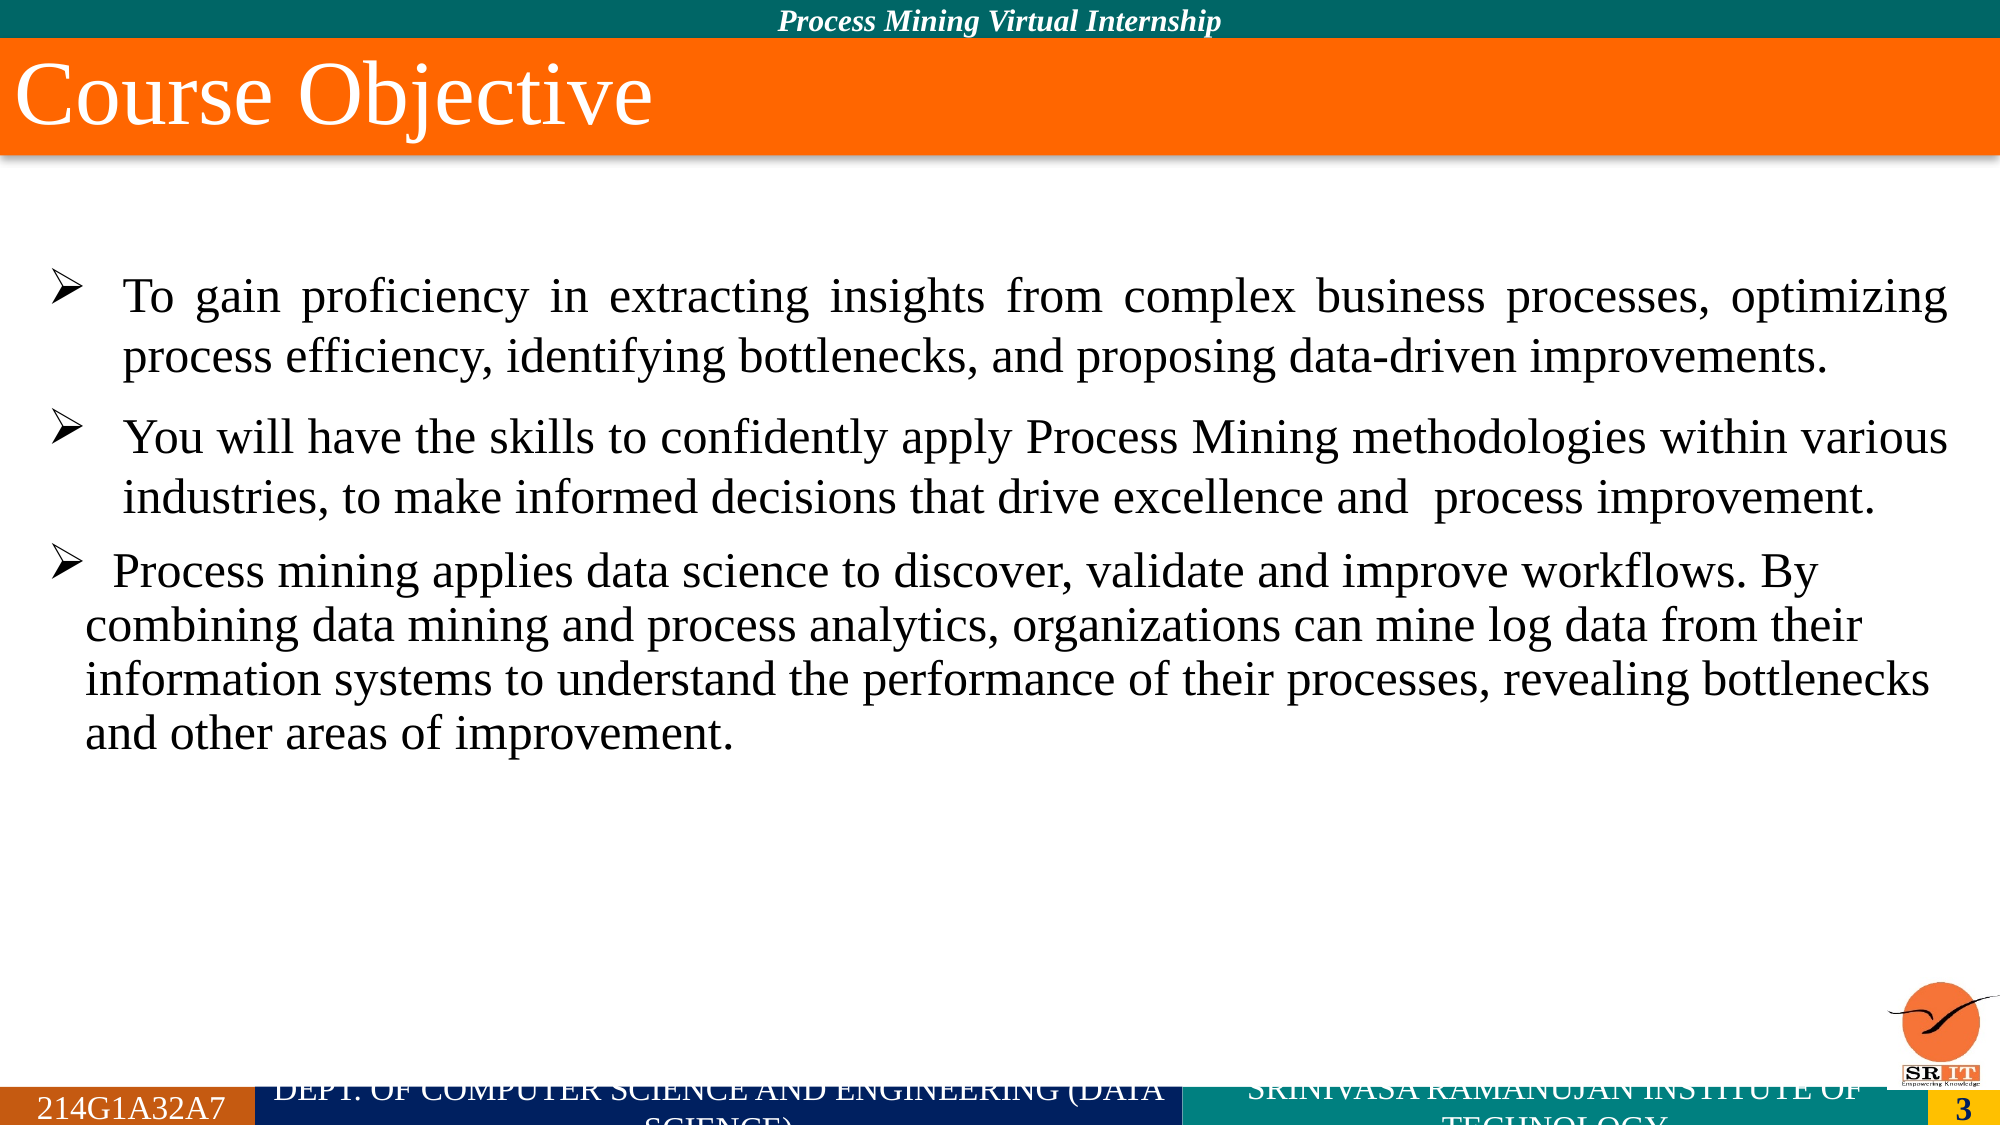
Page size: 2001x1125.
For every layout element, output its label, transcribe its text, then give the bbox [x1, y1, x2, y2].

picture [1887, 977, 2000, 1090]
title Course Objective [0, 38, 2000, 156]
list To gain proficiency in extracting insights from complex business processes, optimizing process efficiency, identifying bottlenecks, and proposing data-driven improvements. You will have the skills to confidently apply Process Mining methodologies within various industries, to make informed decisions that drive excellence and process improvement. Process mining applies data science to discover, validate and improve workflows. By combining data mining and process analytics, organizations can mine log data from their information systems to understand the performance of their processes, revealing bottlenecks and other areas of improvement. [32, 179, 1965, 1065]
